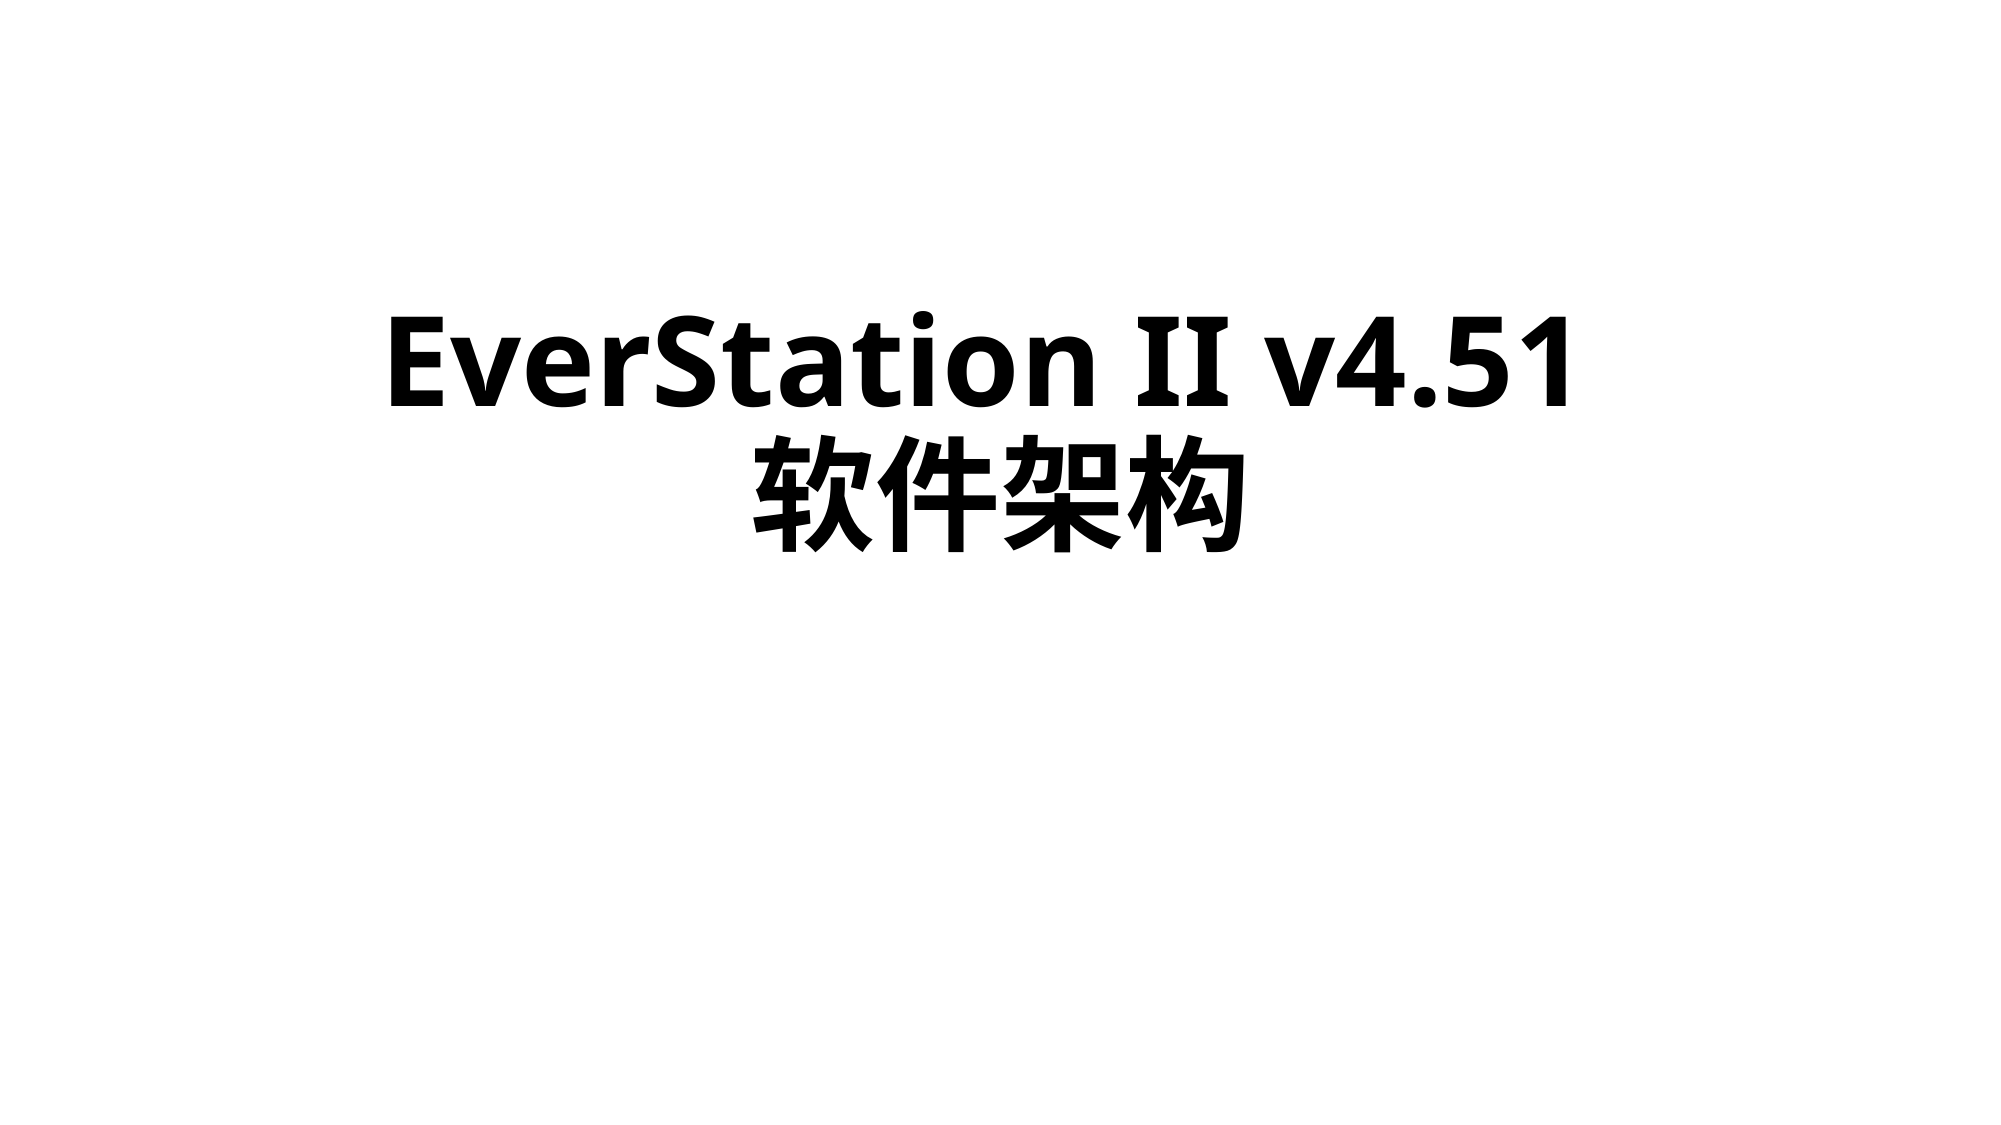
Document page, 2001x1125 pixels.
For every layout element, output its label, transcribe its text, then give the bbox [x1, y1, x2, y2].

title EverStation II v4.51 软件架构 [249, 184, 1750, 576]
